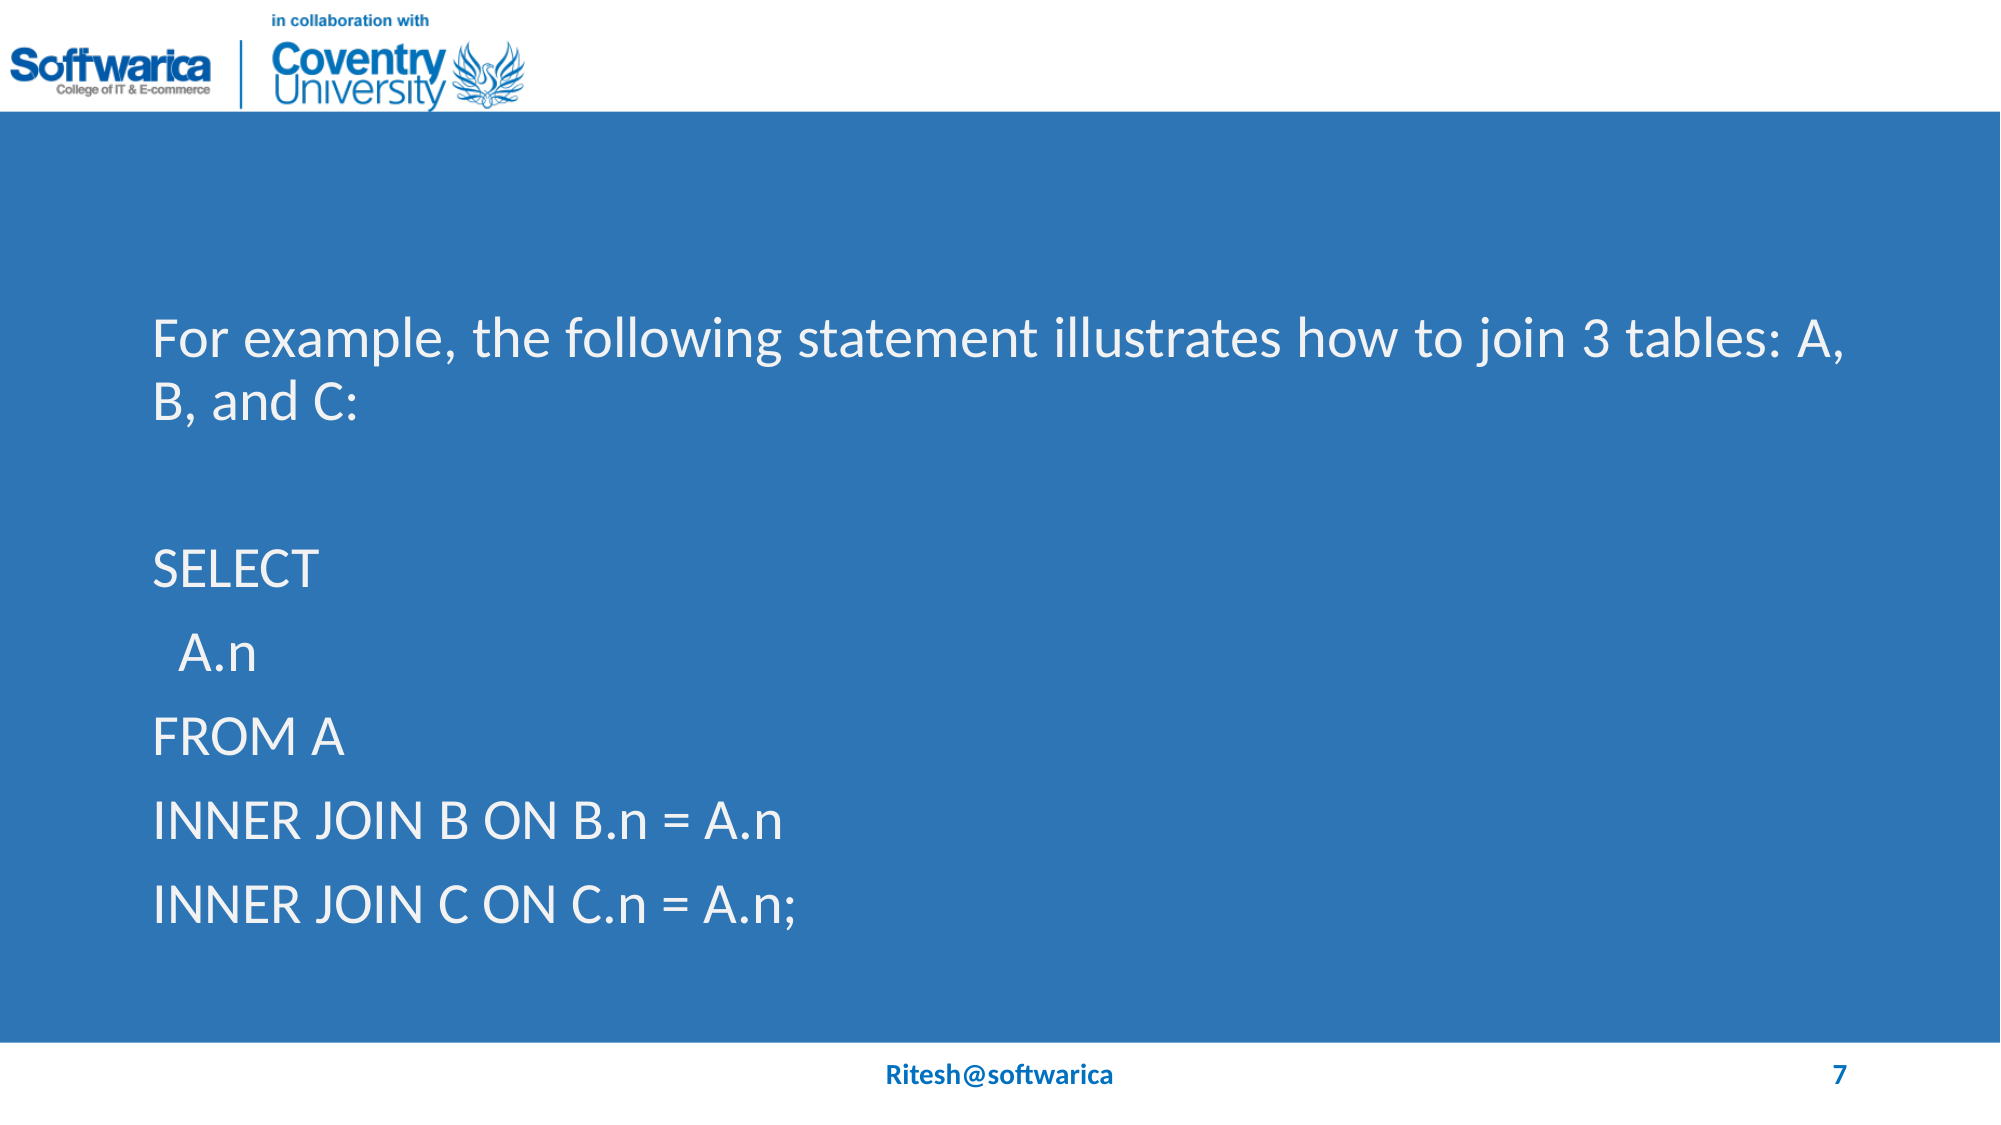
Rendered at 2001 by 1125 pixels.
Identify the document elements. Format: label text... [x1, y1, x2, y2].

slide_number 7 [1412, 1042, 1863, 1103]
list For example, the following statement illustrates how to join 3 tables: A, B, and C: SELECT A.n FROM A INNER JOIN B ON B.n = A.n INNER JOIN C ON C.n = A.n; [137, 299, 1863, 1014]
picture [10, 14, 525, 112]
footer Ritesh@softwarica [662, 1042, 1338, 1103]
